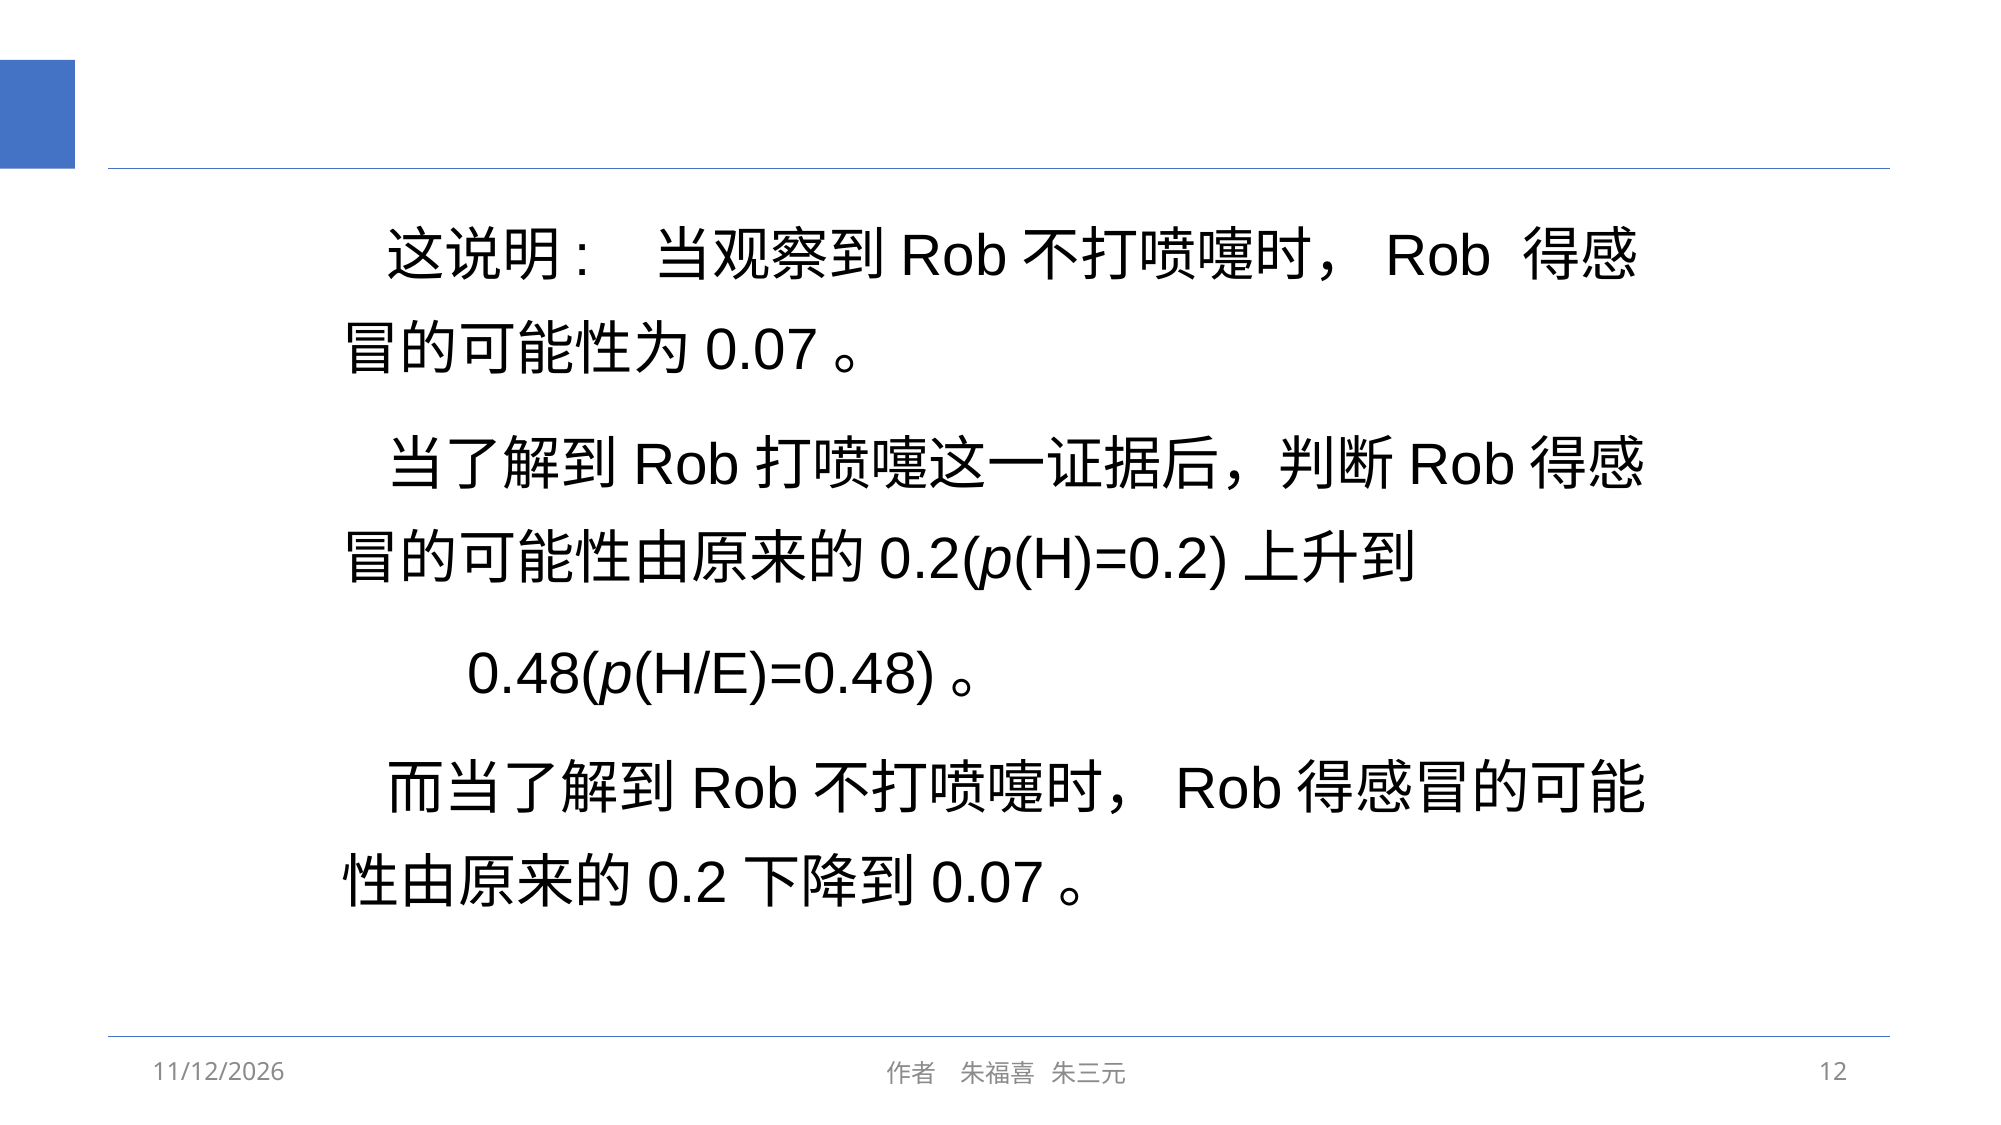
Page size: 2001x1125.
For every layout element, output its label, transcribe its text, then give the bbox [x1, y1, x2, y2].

footer 作者 朱福喜 朱三元 [662, 1042, 1338, 1103]
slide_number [137, 1042, 588, 1103]
list 这说明: 当观察到Rob不打喷嚏时，Rob 得感冒的可能性为0.07。 当了解到Rob打喷嚏这一证据后，判断Rob得感冒的可能性由原来的0.2(p(H)=0.2)上升到 0.48(p(H/E)=0.48)。 而当了解到Rob不打喷嚏时，Rob得感冒的可能性由原来的0.2下降到0.07。 [326, 184, 1677, 993]
slide_number 12 [1412, 1042, 1863, 1103]
